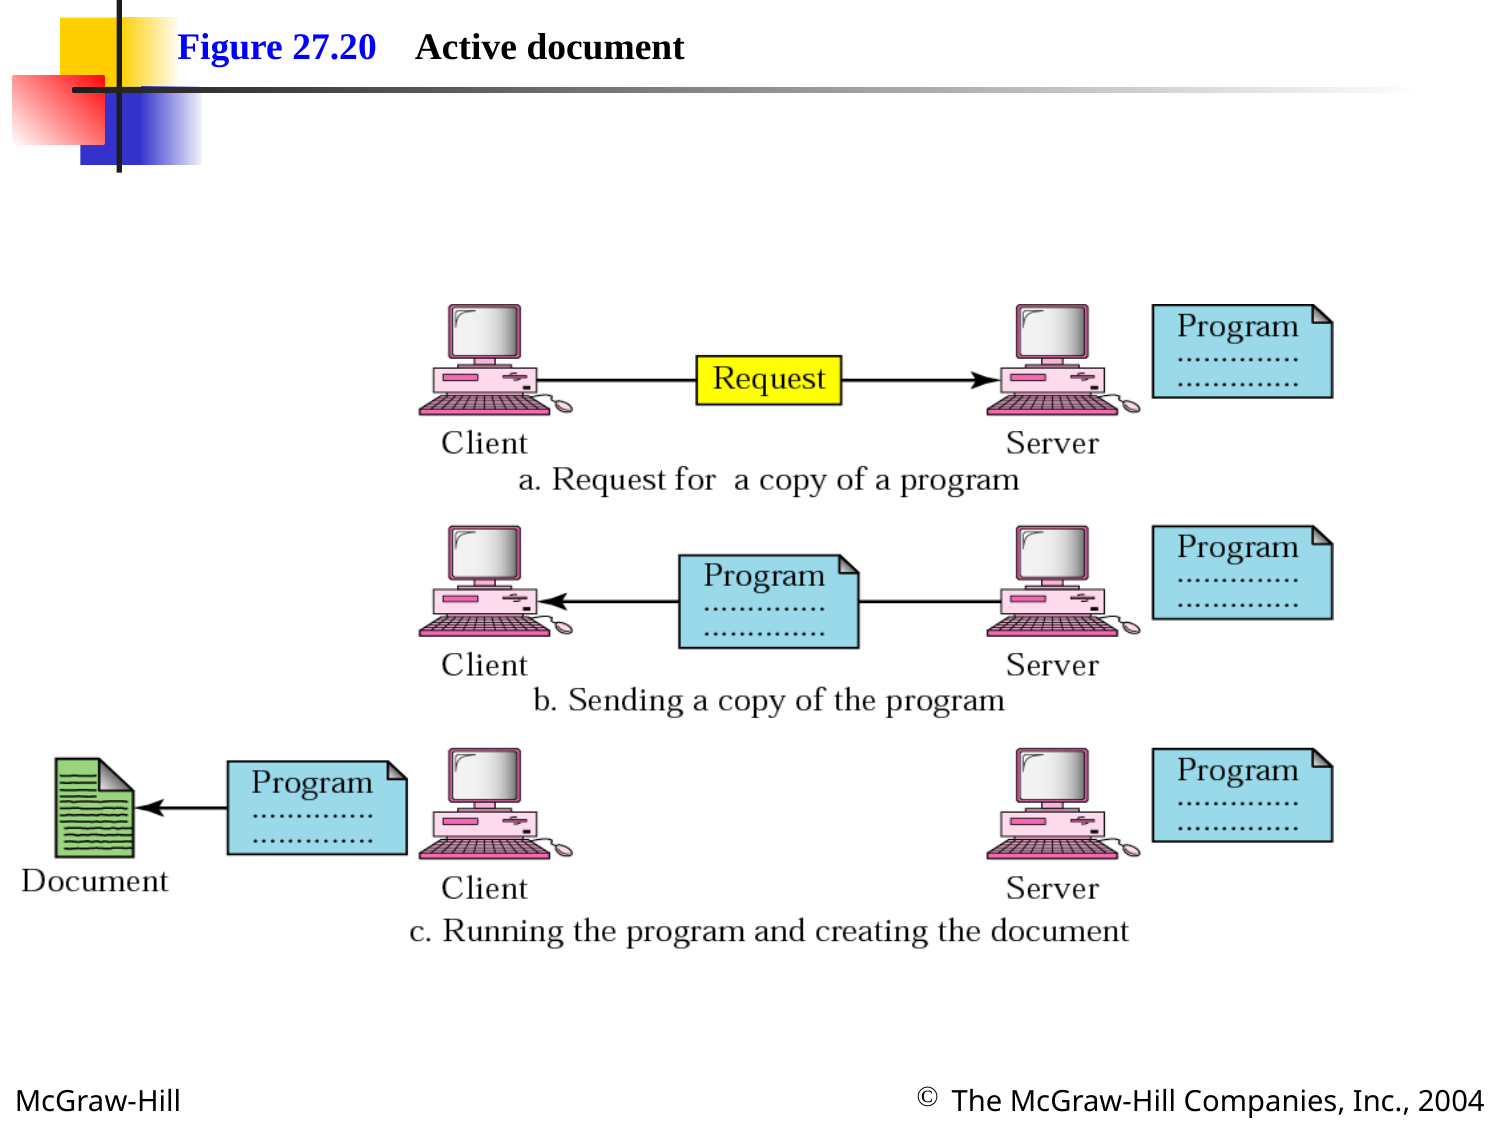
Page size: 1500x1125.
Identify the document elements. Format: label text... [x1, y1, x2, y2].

text_box [122, 93, 141, 165]
text_box [60, 17, 116, 86]
picture [21, 304, 1334, 950]
text_box Figure 27.20 Active document [162, 14, 1100, 75]
text_box [80, 93, 116, 165]
text_box [12, 75, 105, 145]
text_box [116, 0, 122, 87]
text_box [116, 93, 122, 173]
text_box [141, 93, 202, 165]
text_box [122, 17, 177, 86]
text_box [72, 87, 1423, 93]
